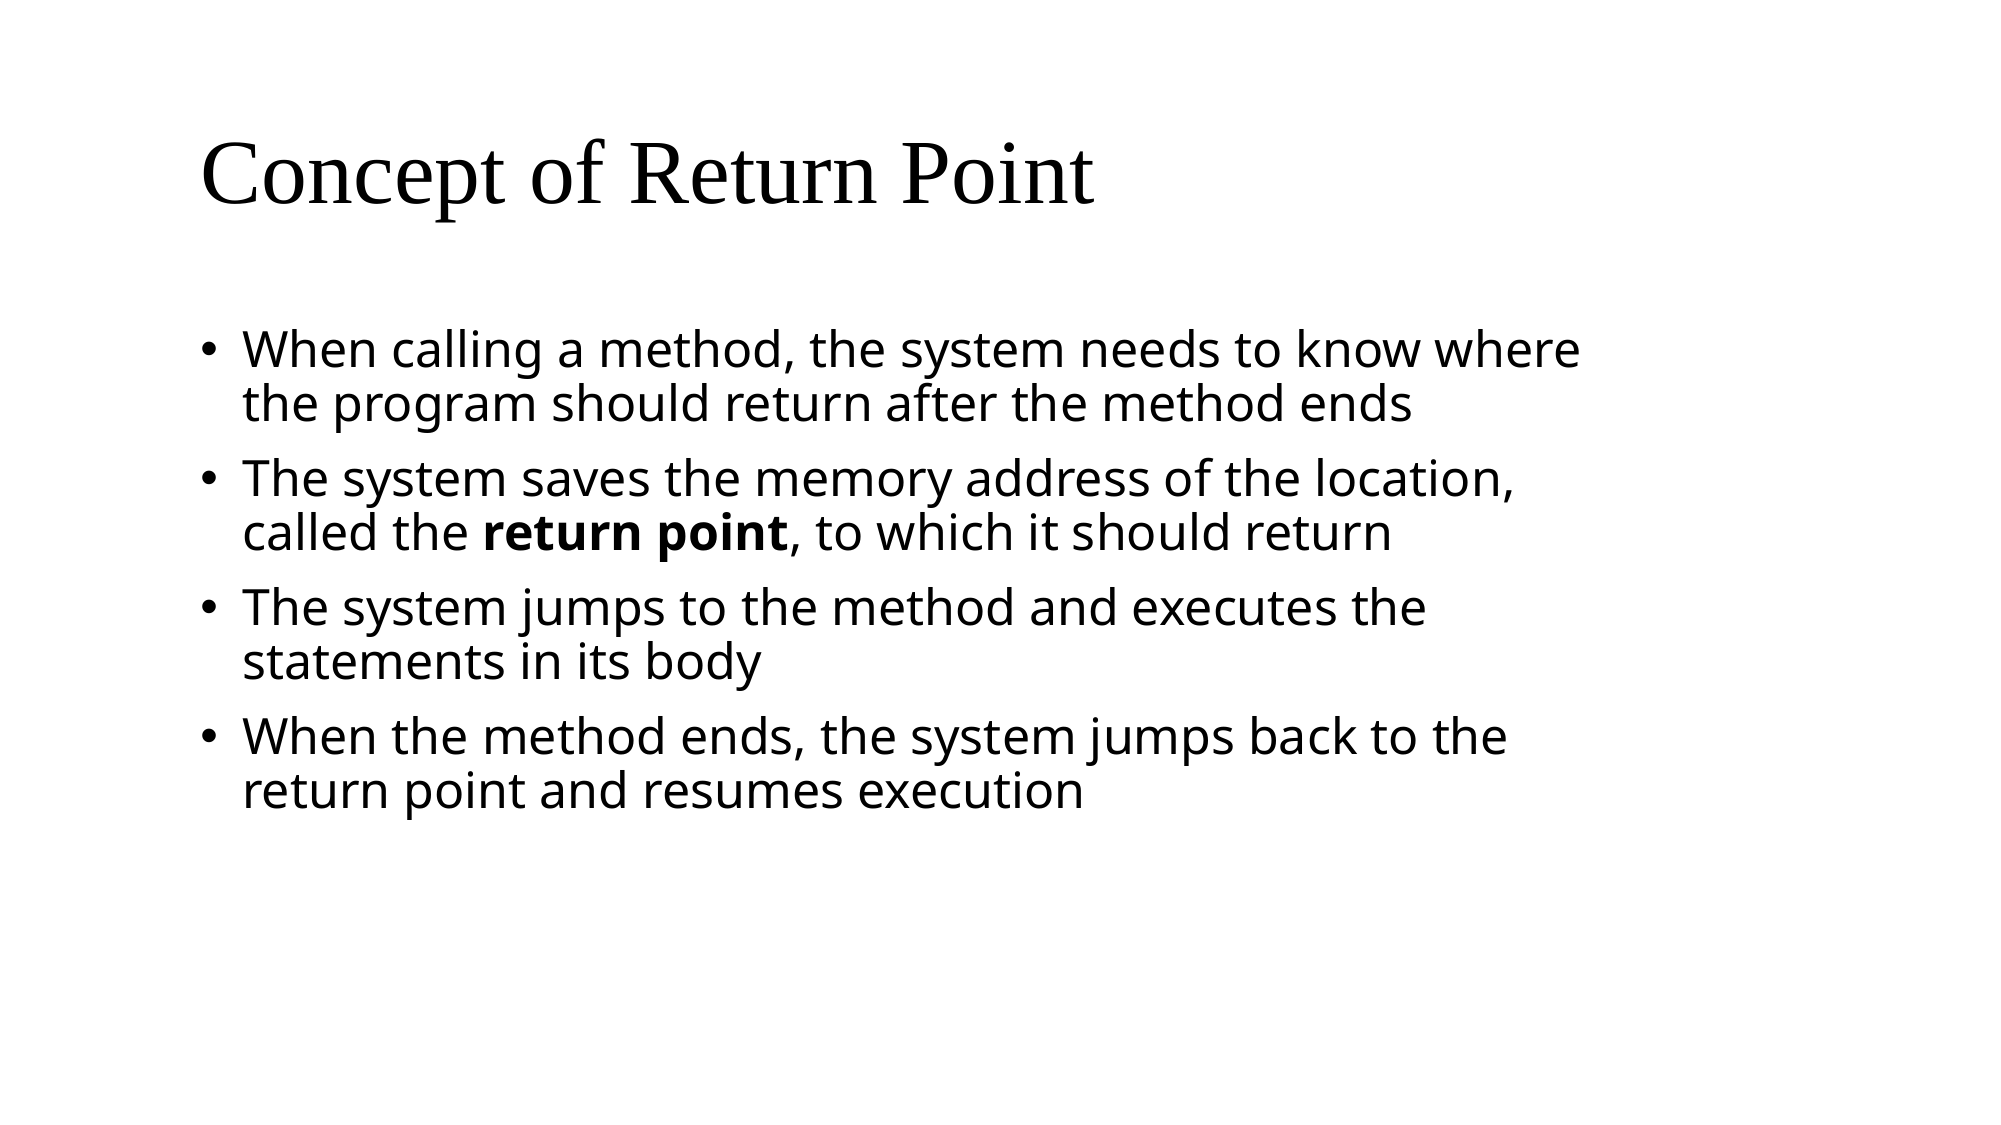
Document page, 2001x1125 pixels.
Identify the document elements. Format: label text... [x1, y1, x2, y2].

list When calling a method, the system needs to know where the program should return after the method ends The system saves the memory address of the location, called the return point, to which it should return The system jumps to the method and executes the statements in its body When the method ends, the system jumps back to the return point and resumes execution [185, 309, 1644, 978]
title Concept of Return Point [185, 64, 1720, 276]
